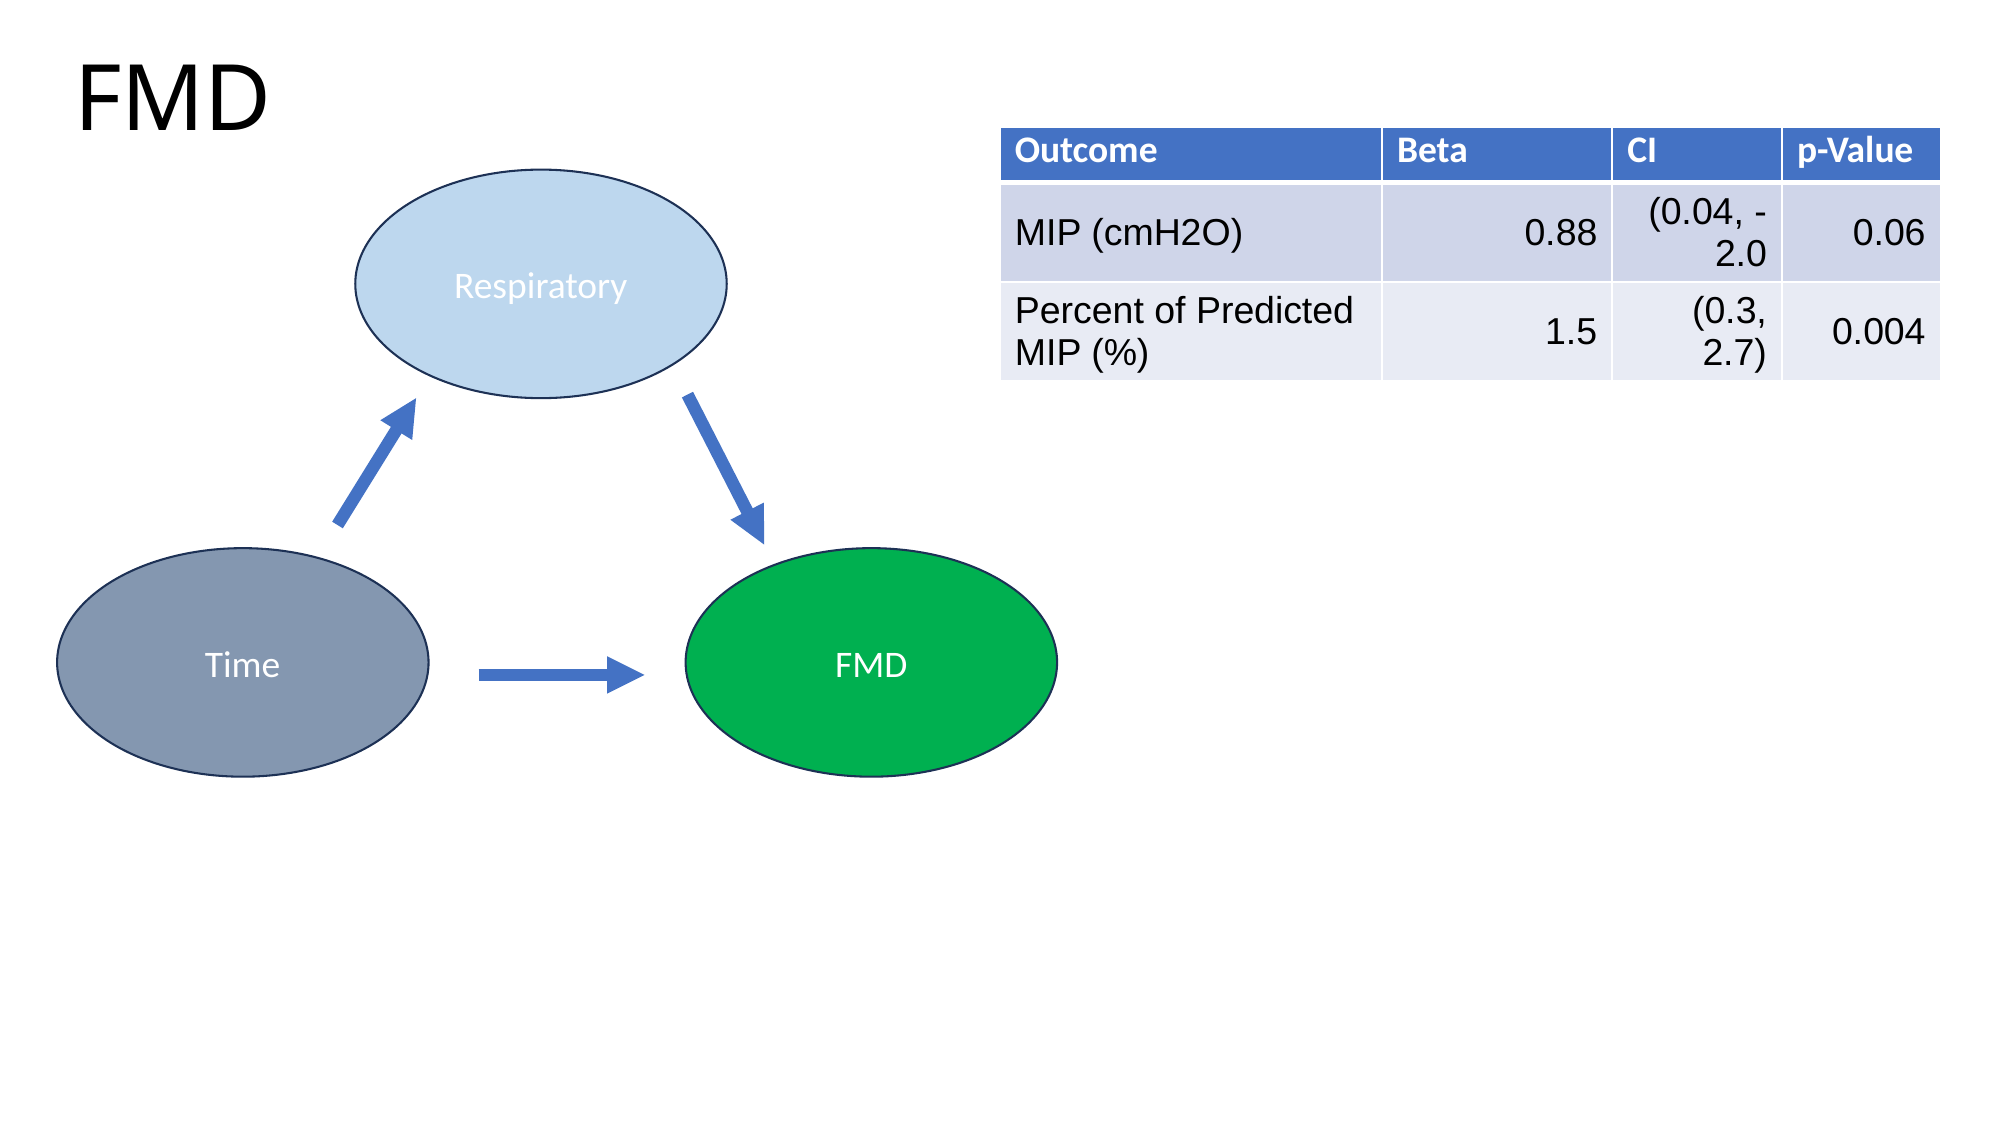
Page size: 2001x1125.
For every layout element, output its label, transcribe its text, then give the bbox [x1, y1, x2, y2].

table_cell 0.004 [1783, 283, 1940, 380]
text_box FMD [684, 547, 1059, 778]
table_header p-Value [1785, 128, 1940, 180]
table_cell (0.04, -2.0 [1613, 210, 1781, 281]
table_cell 0.06 [1783, 185, 1940, 281]
title FMD [59, 0, 1785, 210]
table_cell 1.5 [1383, 283, 1611, 380]
table_cell MIP (cmH2O) [1001, 210, 1381, 281]
table_cell Percent of Predicted MIP (%) [1001, 283, 1381, 380]
table_cell 0.88 [1383, 210, 1611, 281]
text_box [687, 394, 765, 545]
text_box Time [56, 547, 430, 778]
text_box Respiratory [354, 210, 728, 400]
table_cell (0.3, 2.7) [1613, 283, 1781, 380]
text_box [337, 398, 416, 525]
